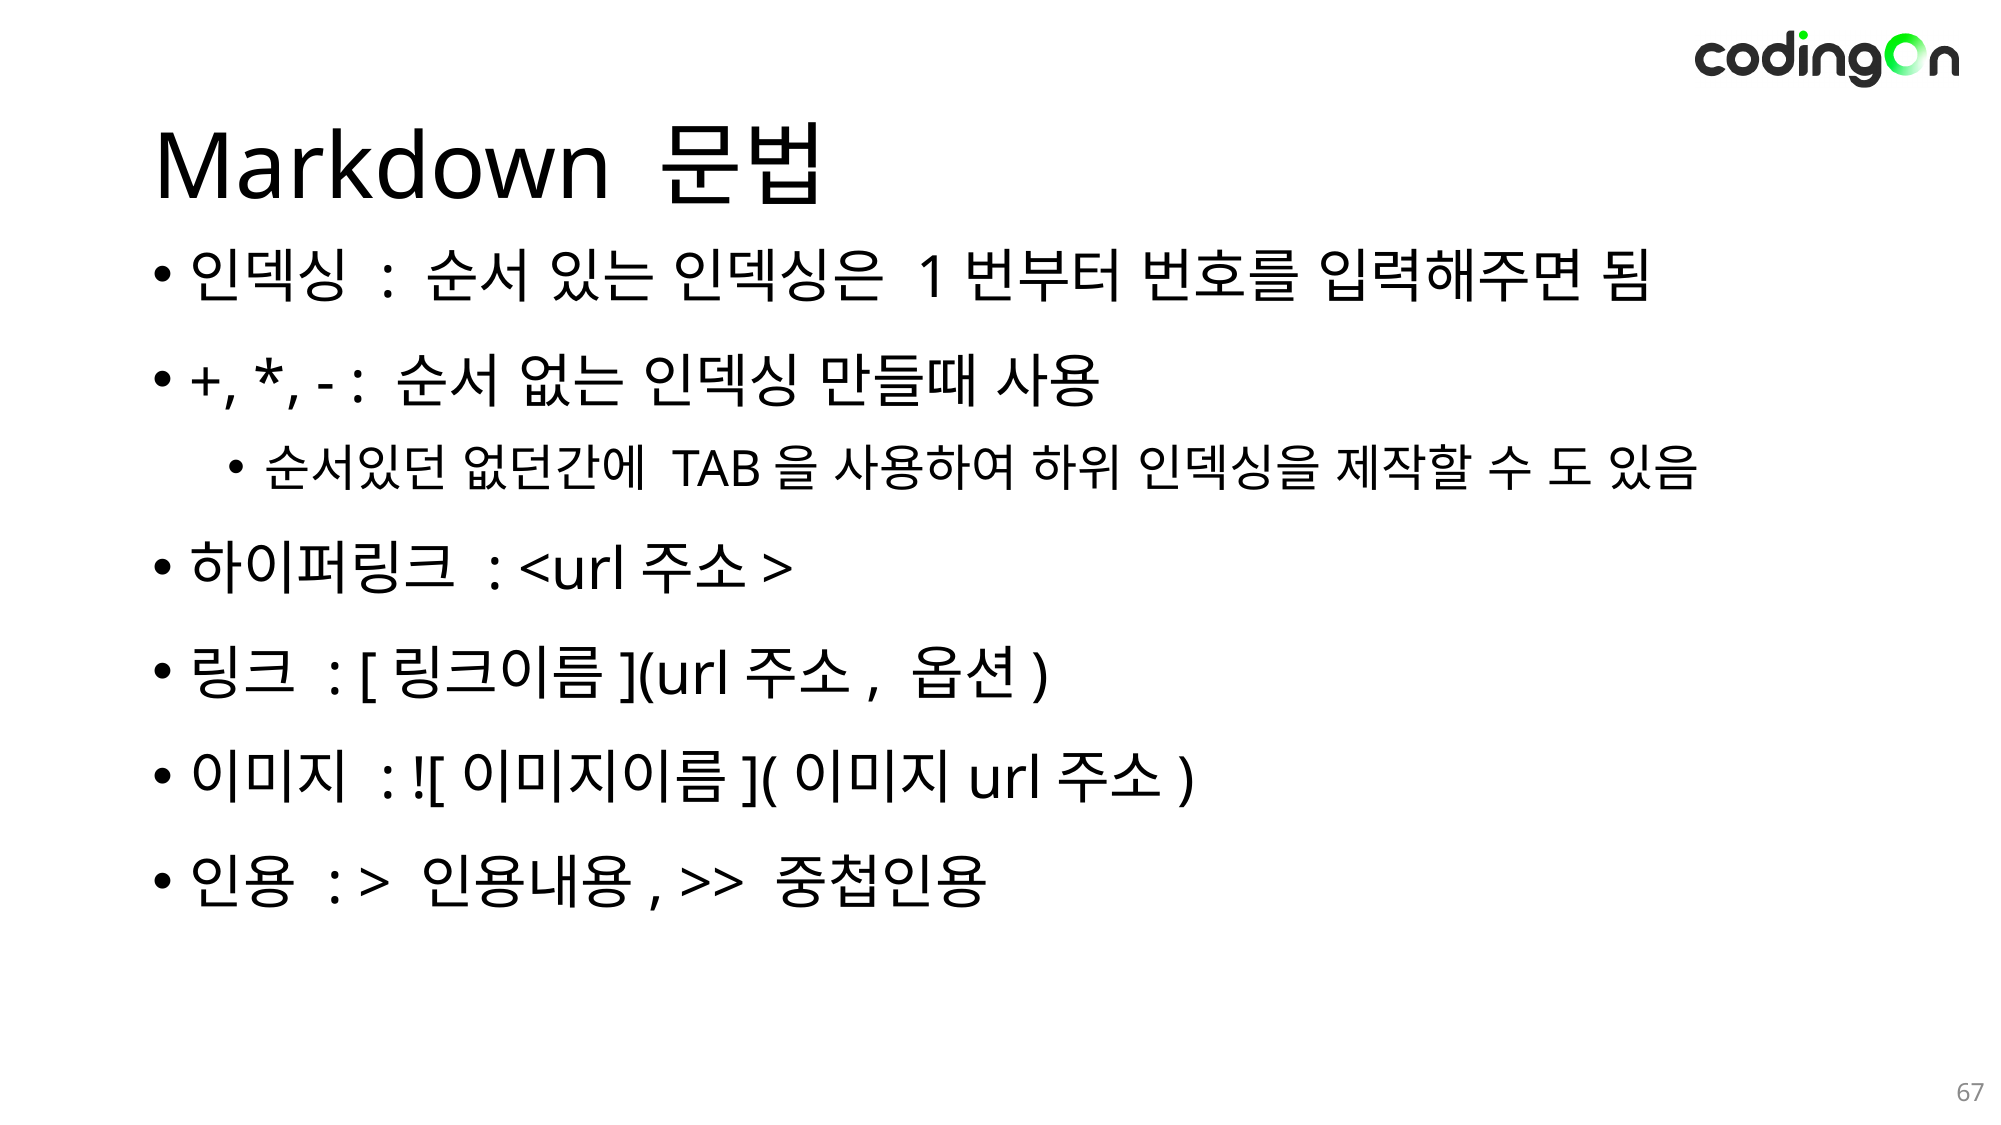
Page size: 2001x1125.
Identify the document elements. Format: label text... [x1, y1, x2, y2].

picture [1695, 30, 1959, 88]
list 인덱싱 : 순서 있는 인덱싱은 1번부터 번호를 입력해주면 됨 +, *, - : 순서 없는 인덱싱 만들때 사용 순서있던 없던간에 TAB을 사용하여 하위 인덱싱을 제작할 수 도 있음 하이퍼링크 : <url주소> 링크 : [링크이름](url주소, 옵션) 이미지 : ![이미지이름](이미지url주소) 인용 : > 인용내용, >> 중첩인용 [137, 217, 1863, 1014]
slide_number 67 [1550, 1063, 2000, 1124]
title Markdown 문법 [137, 59, 1863, 217]
